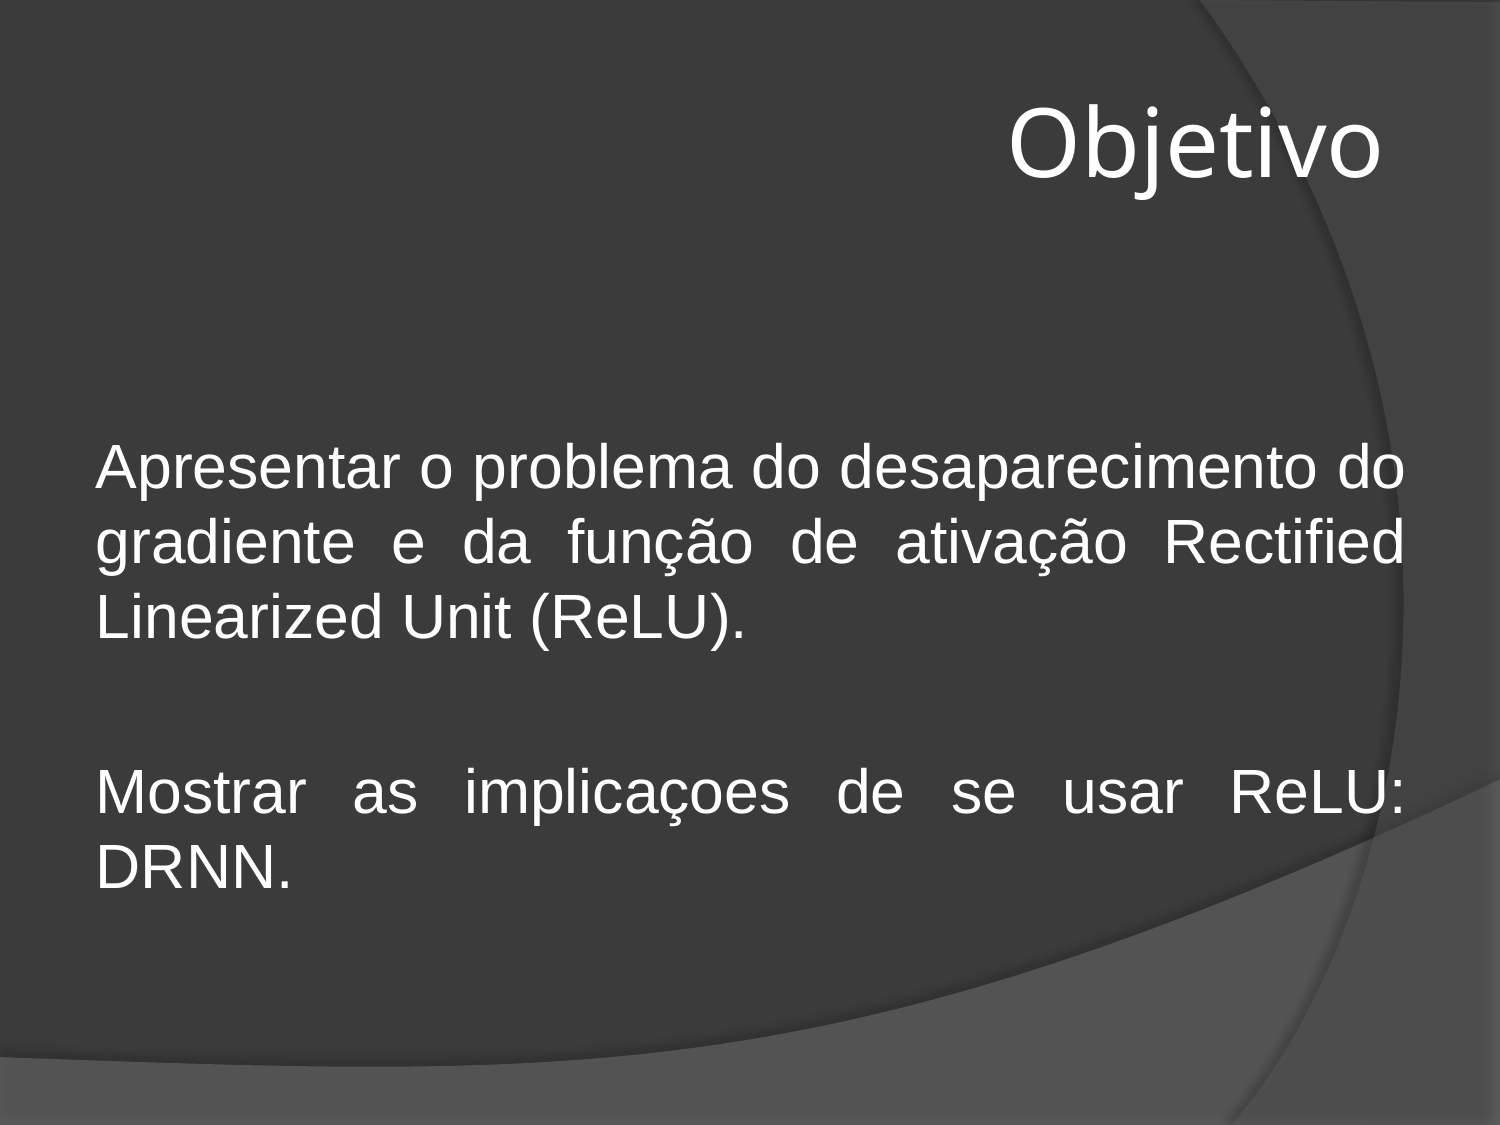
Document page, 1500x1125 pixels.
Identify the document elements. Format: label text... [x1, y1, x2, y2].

list Apresentar o problema do desaparecimento do gradiente e da função de ativação Rectified Linearized Unit (ReLU). Mostrar as implicaçoes de se usar ReLU: DRNN. [75, 243, 1424, 1071]
title Objetivo [75, 45, 1418, 233]
